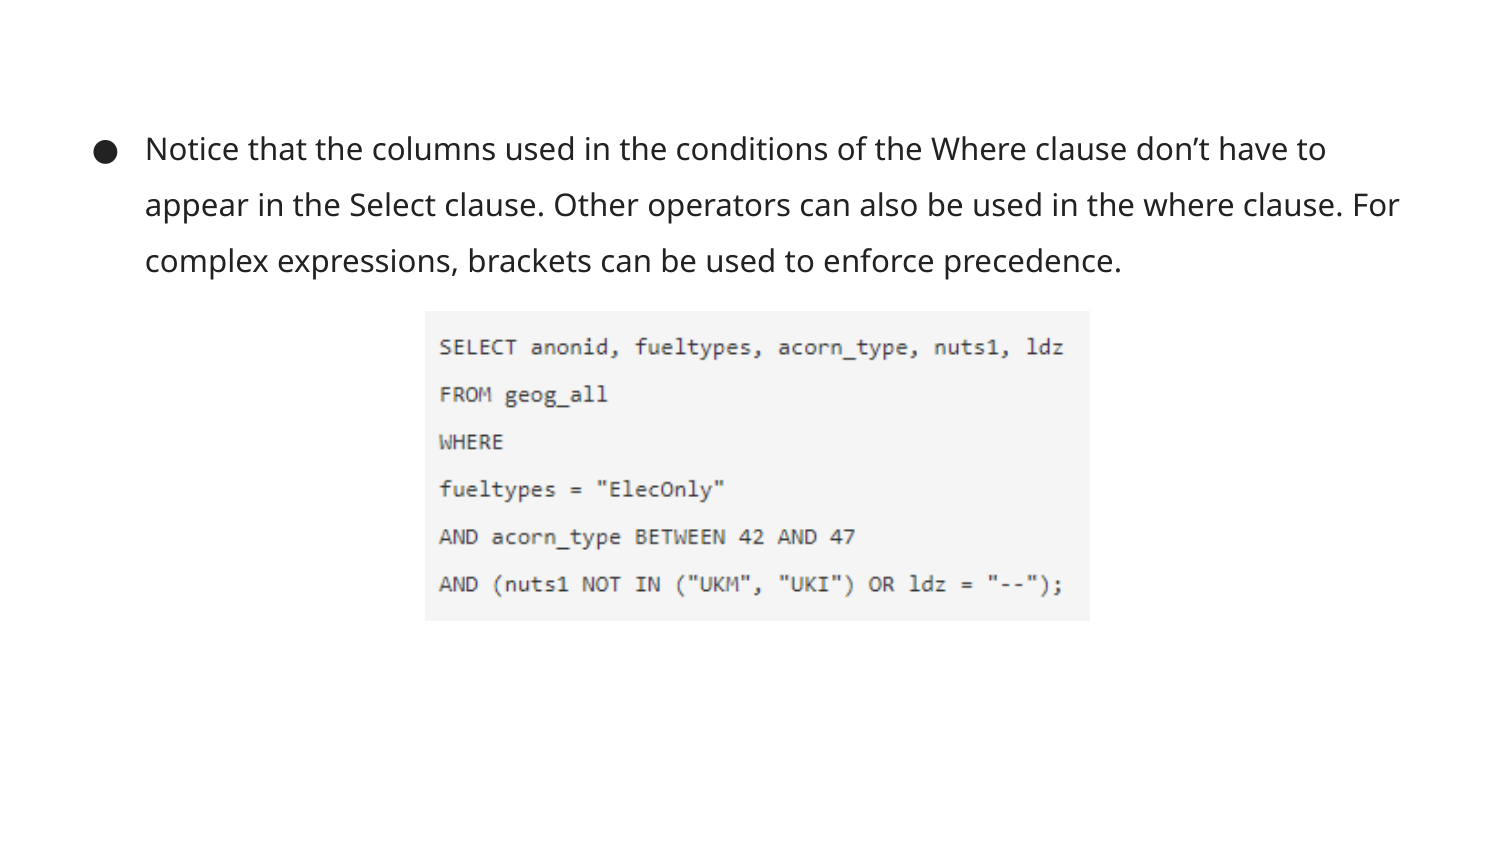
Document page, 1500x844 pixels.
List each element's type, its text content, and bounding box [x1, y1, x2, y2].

picture [424, 311, 1090, 622]
list Notice that the columns used in the conditions of the Where clause don’t have to appear in the Select clause. Other operators can also be used in the where clause. For complex expressions, brackets can be used to enforce precedence. [54, 95, 1449, 750]
